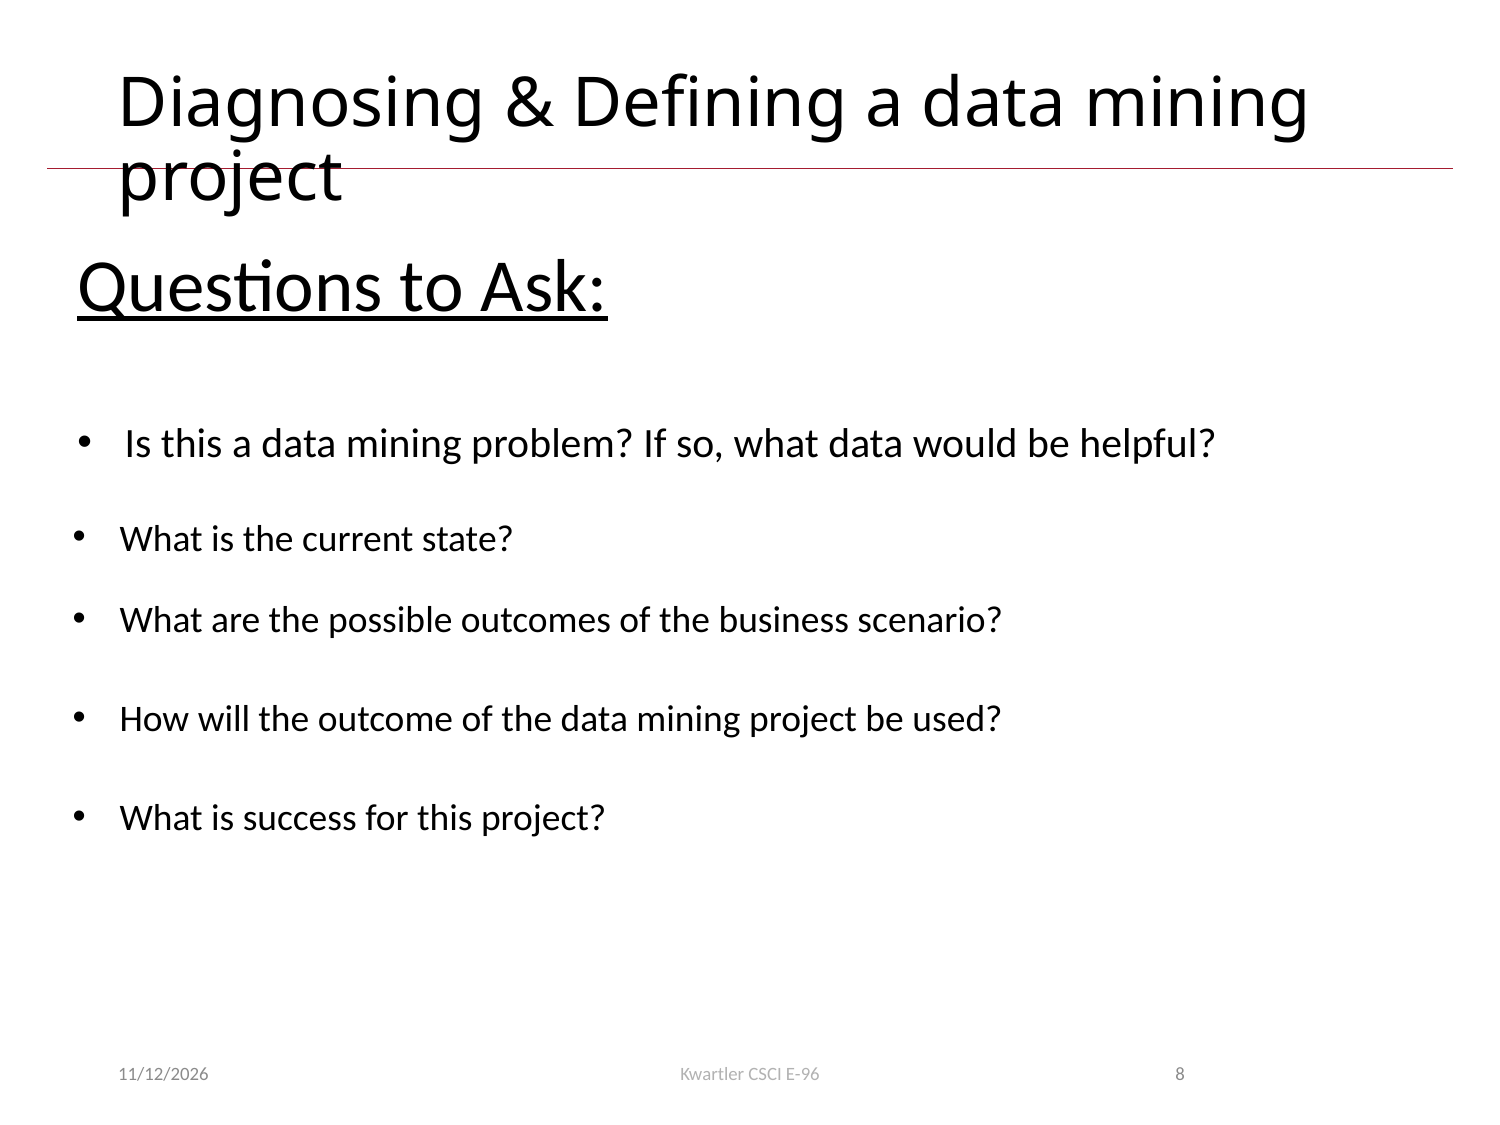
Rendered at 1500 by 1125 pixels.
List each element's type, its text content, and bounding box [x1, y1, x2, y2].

footer Kwartler CSCI E-96 [496, 1042, 1004, 1103]
text_box What are the possible outcomes of the business scenario? [57, 587, 1238, 647]
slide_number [103, 1042, 441, 1103]
text_box What is success for this project? [57, 785, 1238, 845]
text_box Questions to Ask: Is this a data mining problem? If so, what data would be helpful? [62, 228, 1233, 506]
text_box How will the outcome of the data mining project be used? [57, 686, 1238, 746]
title Diagnosing & Defining a data mining project [103, 59, 1397, 157]
slide_number 8 [1059, 1042, 1200, 1103]
text_box What is the current state? [57, 506, 1238, 566]
